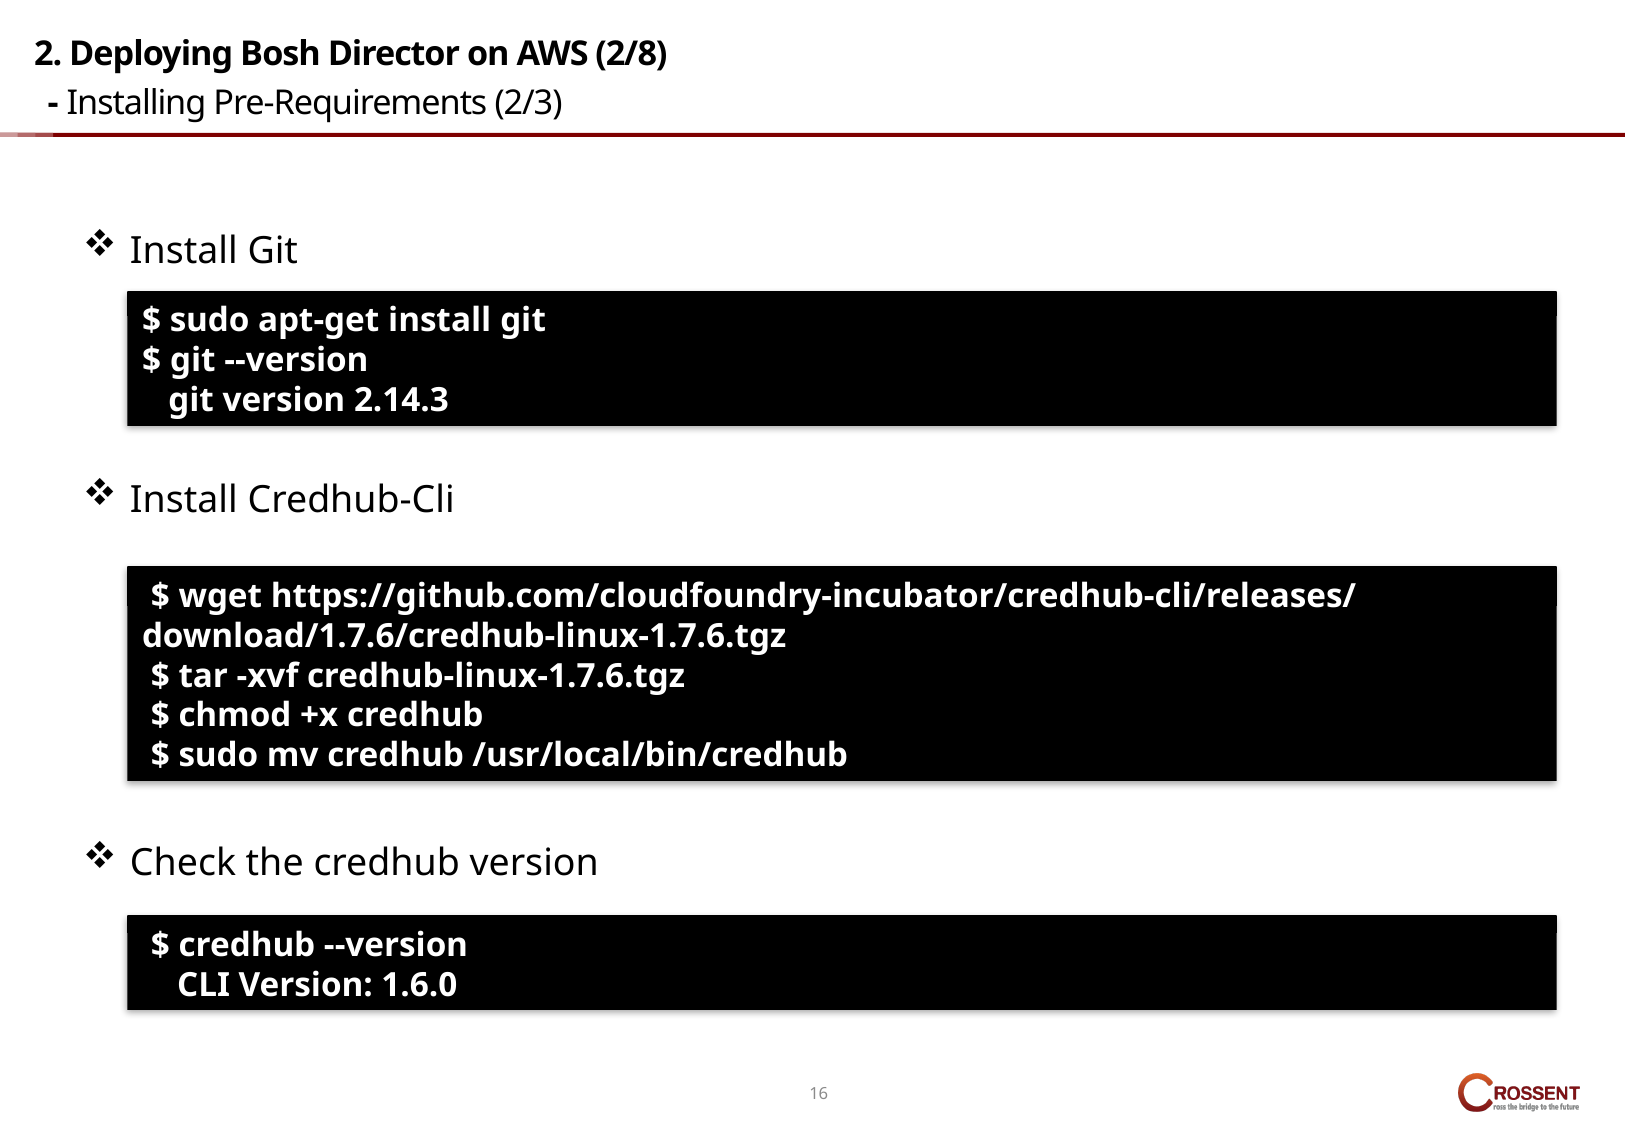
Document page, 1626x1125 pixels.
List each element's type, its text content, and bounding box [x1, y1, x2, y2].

text_box Install Git [68, 218, 1510, 323]
text_box $ wget https://github.com/cloudfoundry-incubator/credhub-cli/releases/download/1.7.6/credhub-linux-1.7.6.tgz $ tar -xvf credhub-linux-1.7.6.tgz $ chmod +x credhub $ sudo mv credhub /usr/local/bin/credhub [127, 566, 1557, 781]
title 2. Deploying Bosh Director on AWS (2/8) - Installing Pre-Requirements (2/3) [19, 15, 1274, 129]
picture [1458, 1073, 1580, 1112]
text_box Check the credhub version [68, 830, 1510, 935]
text_box $ sudo apt-get install git $ git --version git version 2.14.3 [127, 291, 1557, 426]
text_box $ credhub --version CLI Version: 1.6.0 [127, 915, 1557, 1010]
text_box Install Credhub-Cli [68, 467, 1510, 572]
